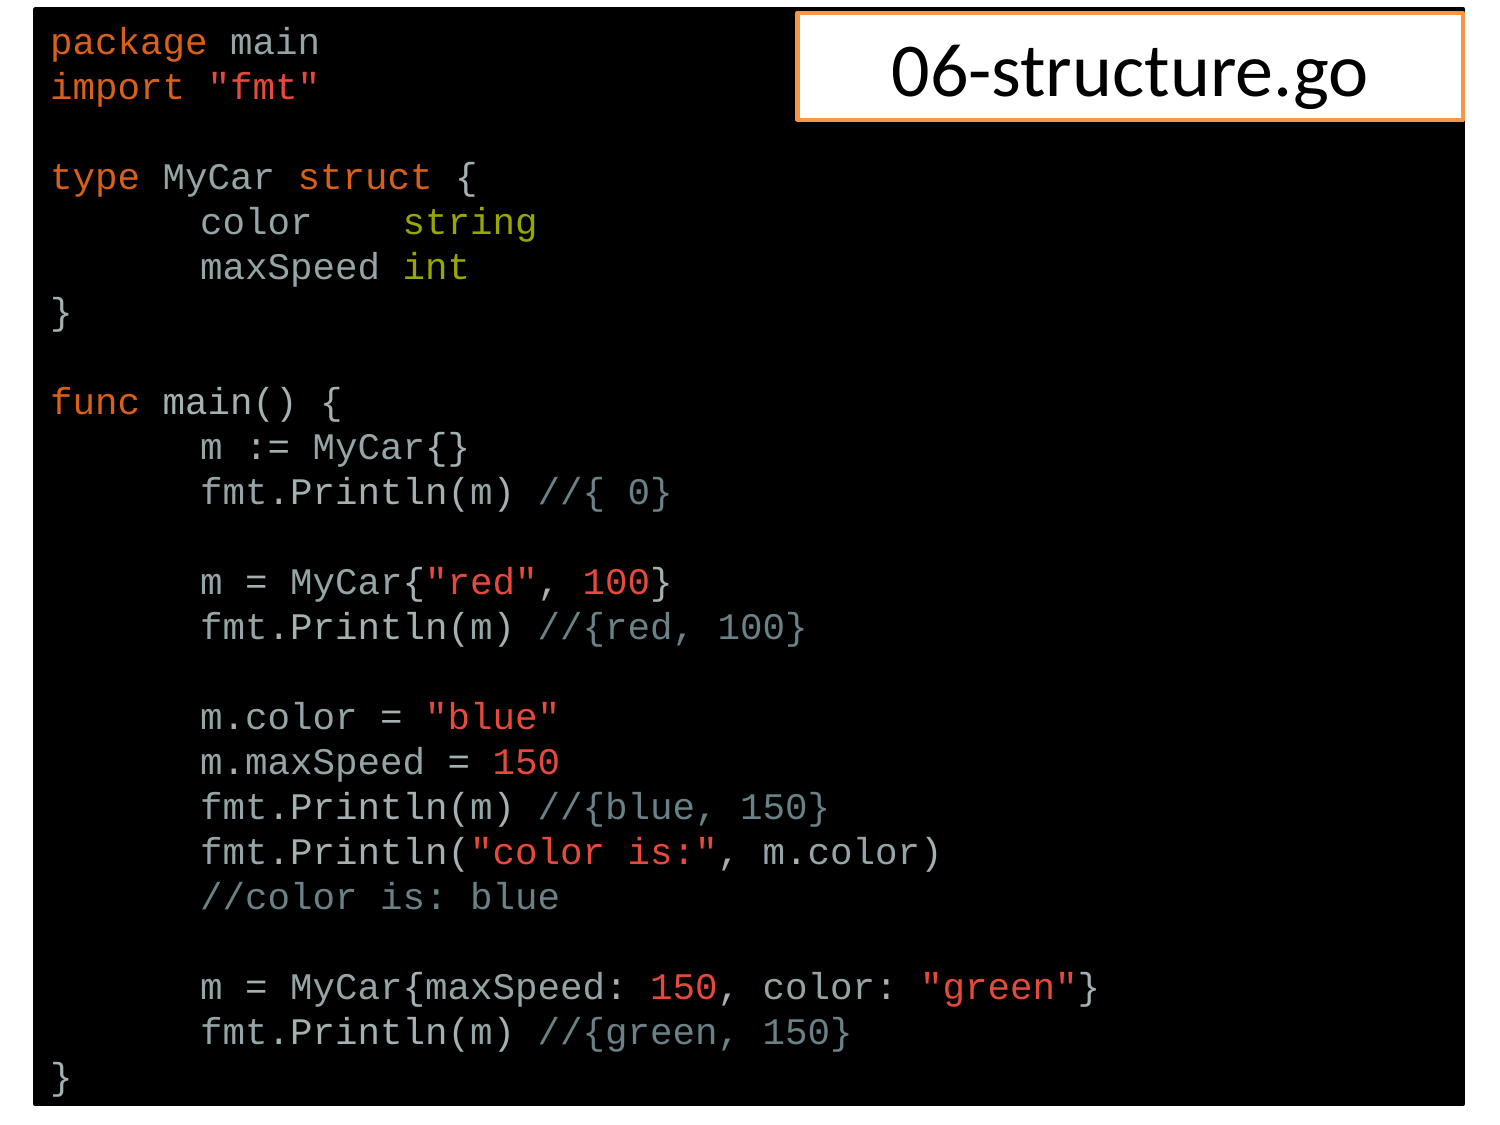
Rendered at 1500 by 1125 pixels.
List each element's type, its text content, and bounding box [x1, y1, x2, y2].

text_box package main import "fmt" type MyCar struct { color string maxSpeed int } func main() { m := MyCar{} fmt.Println(m) //{ 0} m = MyCar{"red", 100} fmt.Println(m) //{red, 100} m.color = "blue" m.maxSpeed = 150 fmt.Println(m) //{blue, 150} fmt.Println("color is:", m.color) //color is: blue m = MyCar{maxSpeed: 150, color: "green"} fmt.Println(m) //{green, 150} } [33, 7, 1465, 1106]
title 06-structure.go [795, 11, 1465, 122]
text_box [37, 150, 68, 212]
